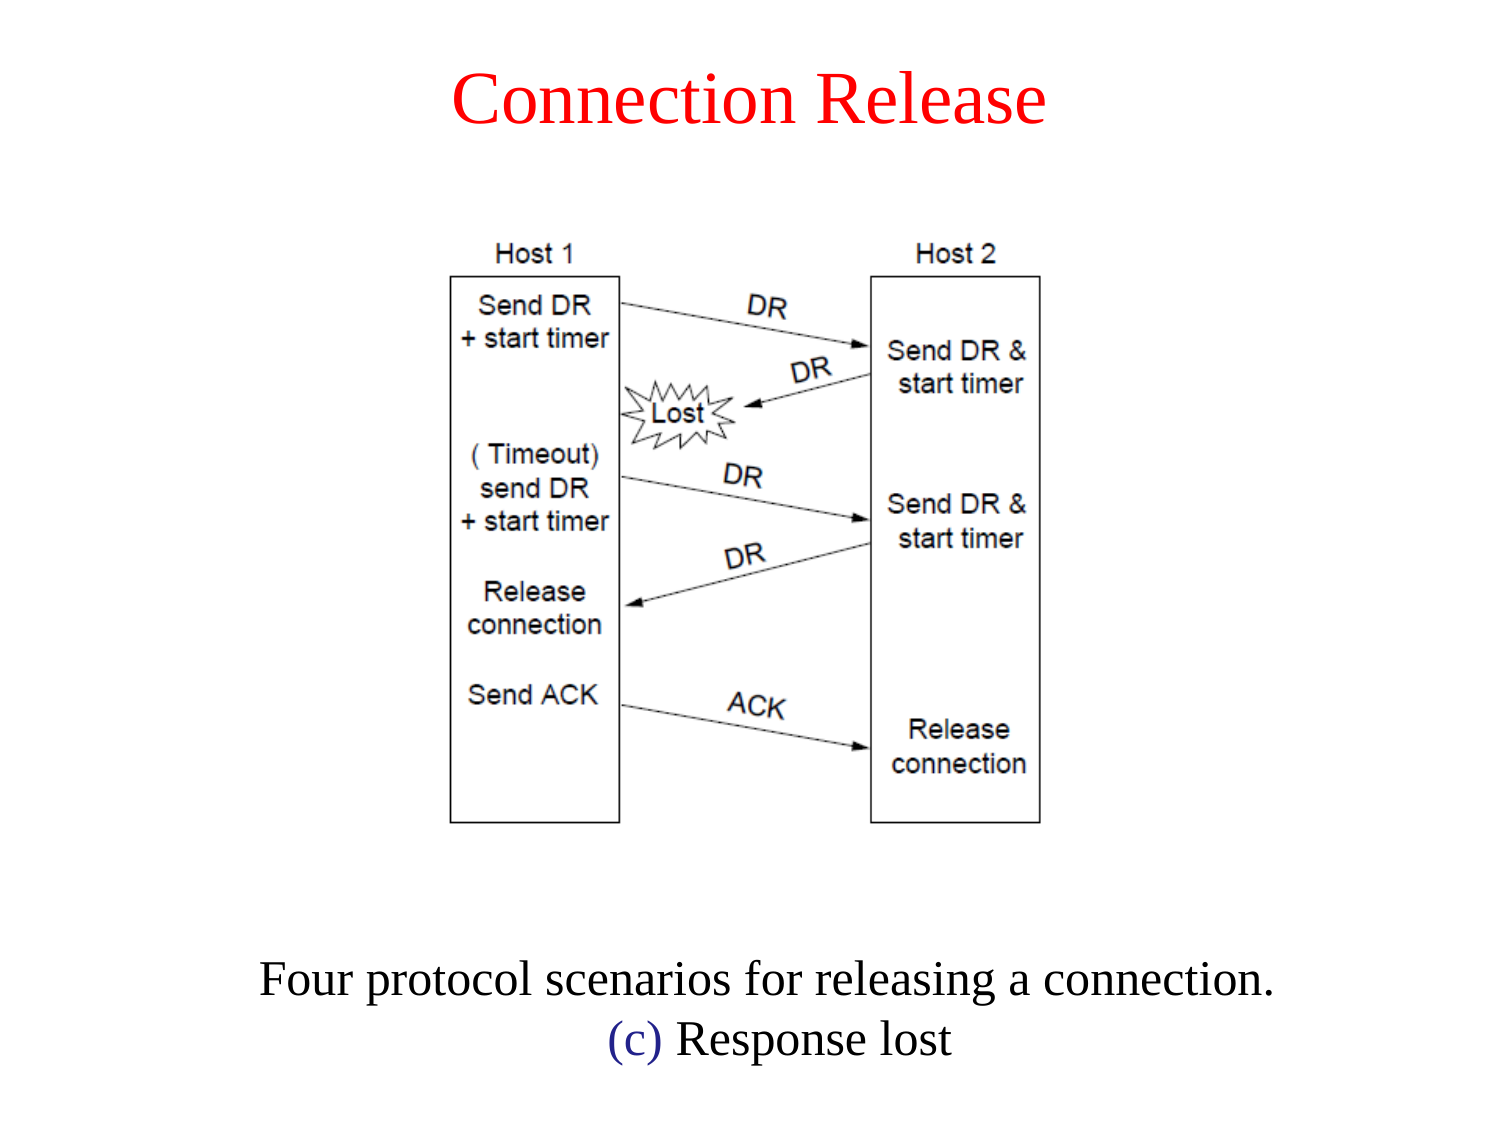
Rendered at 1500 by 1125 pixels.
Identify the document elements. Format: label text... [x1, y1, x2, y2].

list Four protocol scenarios for releasing a connection. (c) Response lost [47, 937, 1500, 1075]
picture [424, 212, 1069, 833]
title Connection Release [0, 0, 1500, 188]
